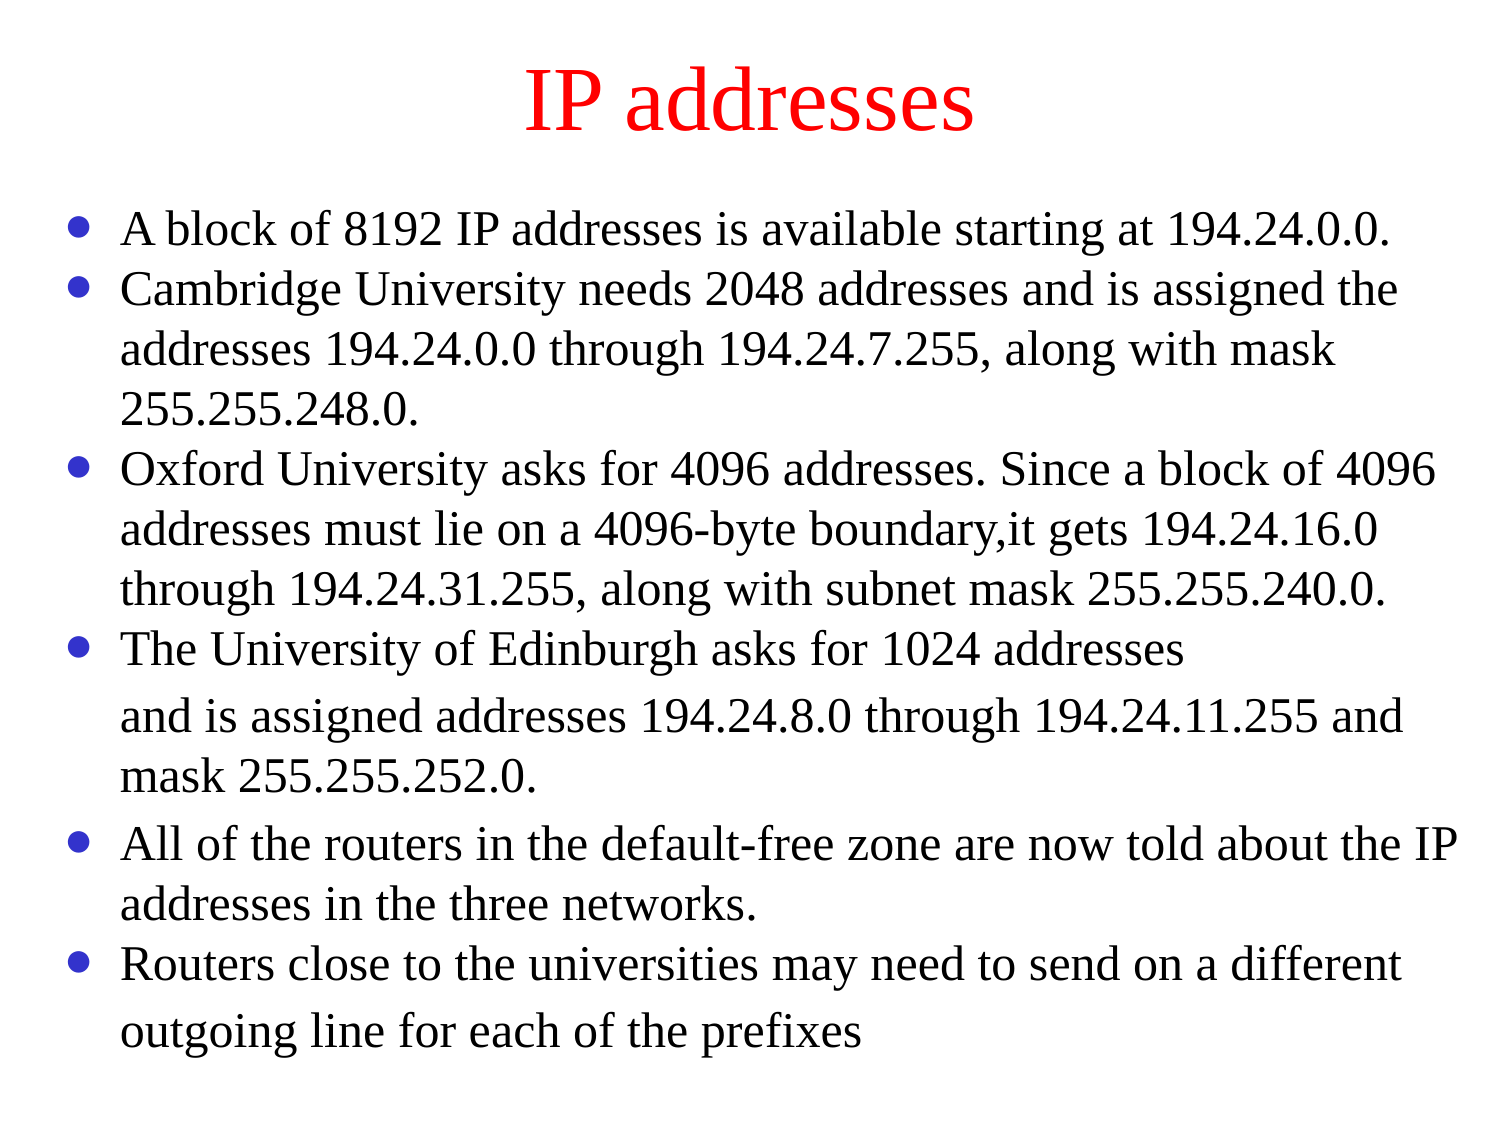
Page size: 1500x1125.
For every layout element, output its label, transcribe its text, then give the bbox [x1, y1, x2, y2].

title IP addresses [0, 0, 1500, 188]
list A block of 8192 IP addresses is available starting at 194.24.0.0. Cambridge University needs 2048 addresses and is assigned the addresses 194.24.0.0 through 194.24.7.255, along with mask 255.255.248.0. Oxford University asks for 4096 addresses. Since a block of 4096 addresses must lie on a 4096-byte boundary,it gets 194.24.16.0 through 194.24.31.255, along with subnet mask 255.255.240.0. The University of Edinburgh asks for 1024 addresses and is assigned addresses 194.24.8.0 through 194.24.11.255 and mask 255.255.252.0. All of the routers in the default-free zone are now told about the IP addresses in the three networks. Routers close to the universities may need to send on a different outgoing line for each of the prefixes [29, 187, 1500, 1059]
